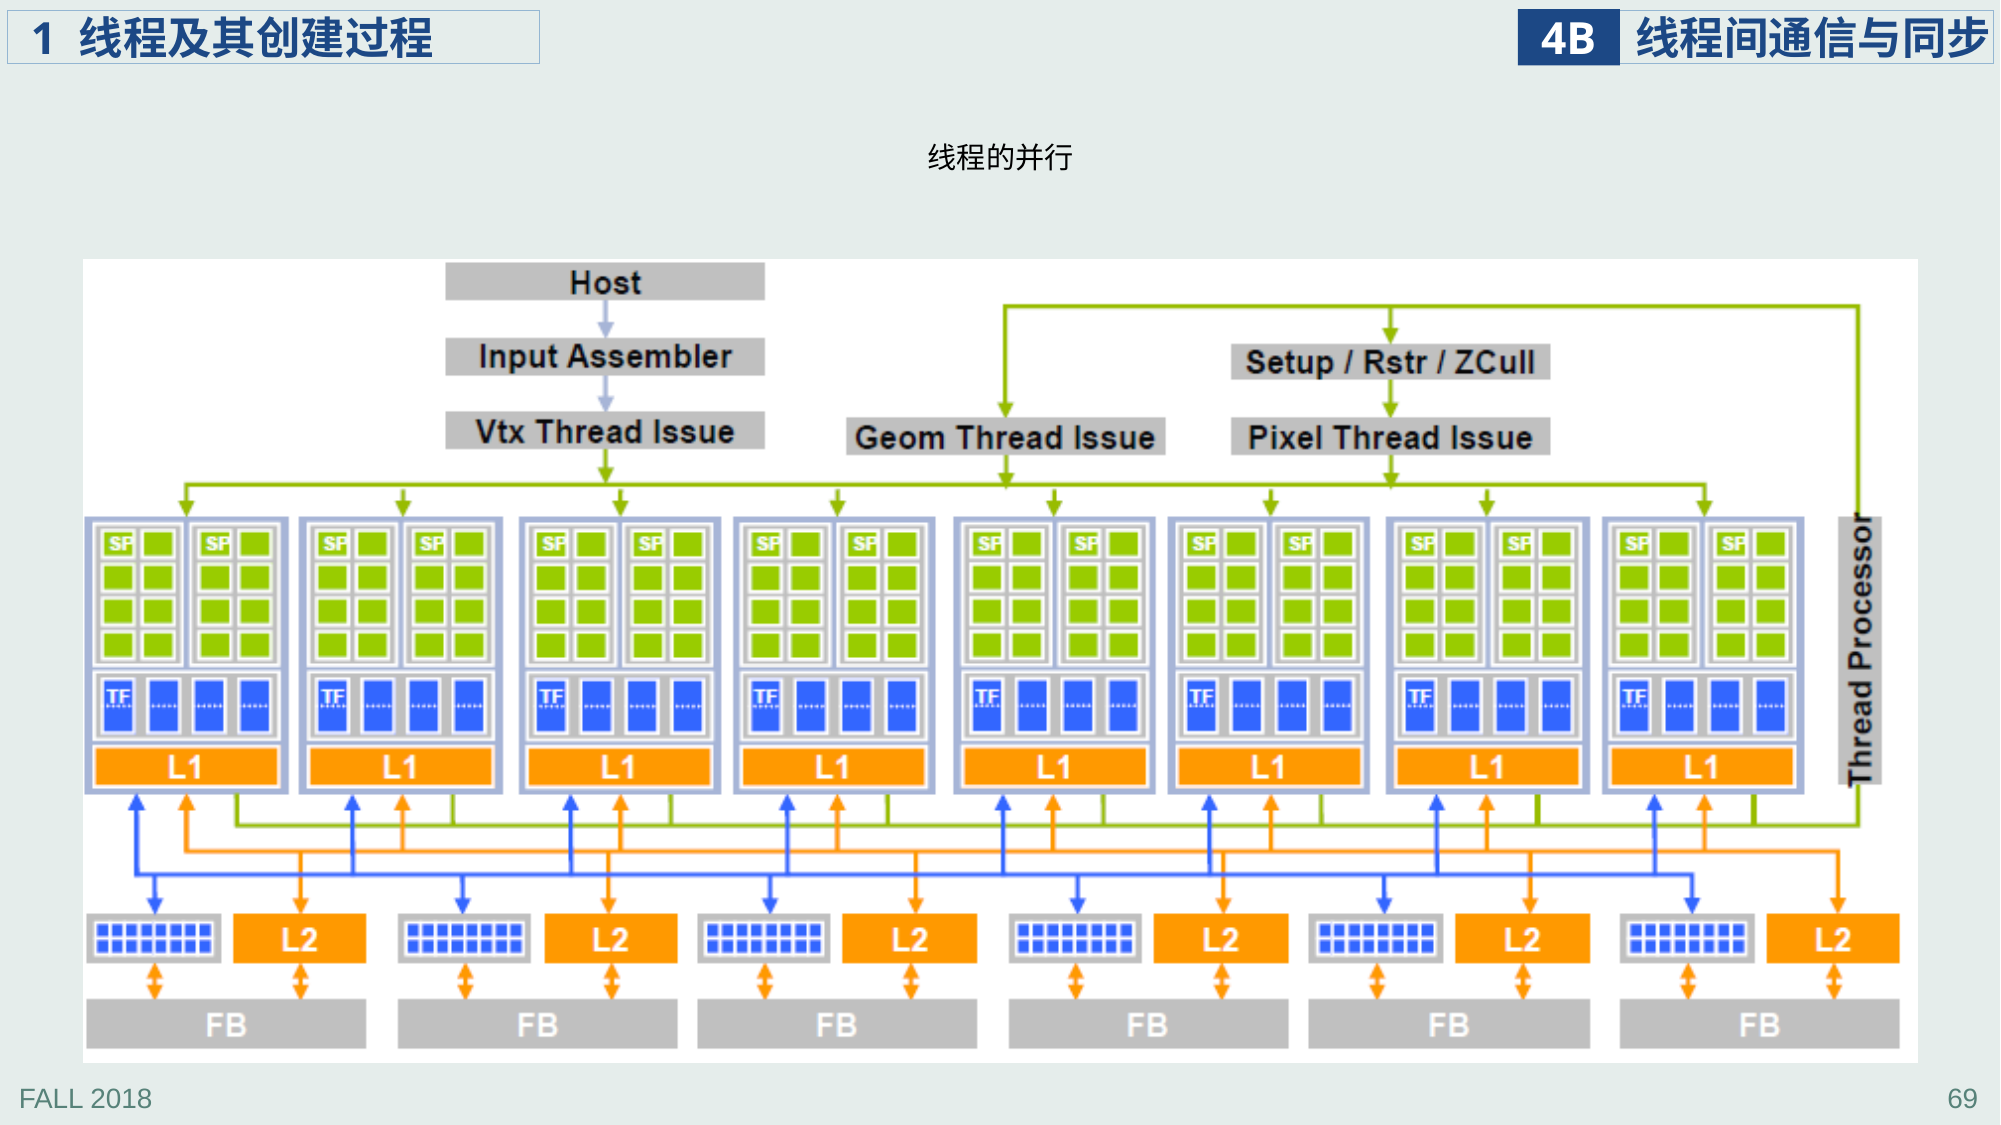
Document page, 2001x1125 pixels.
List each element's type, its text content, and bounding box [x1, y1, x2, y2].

title 线程的并行 [712, 100, 1289, 213]
picture [83, 259, 1918, 1063]
